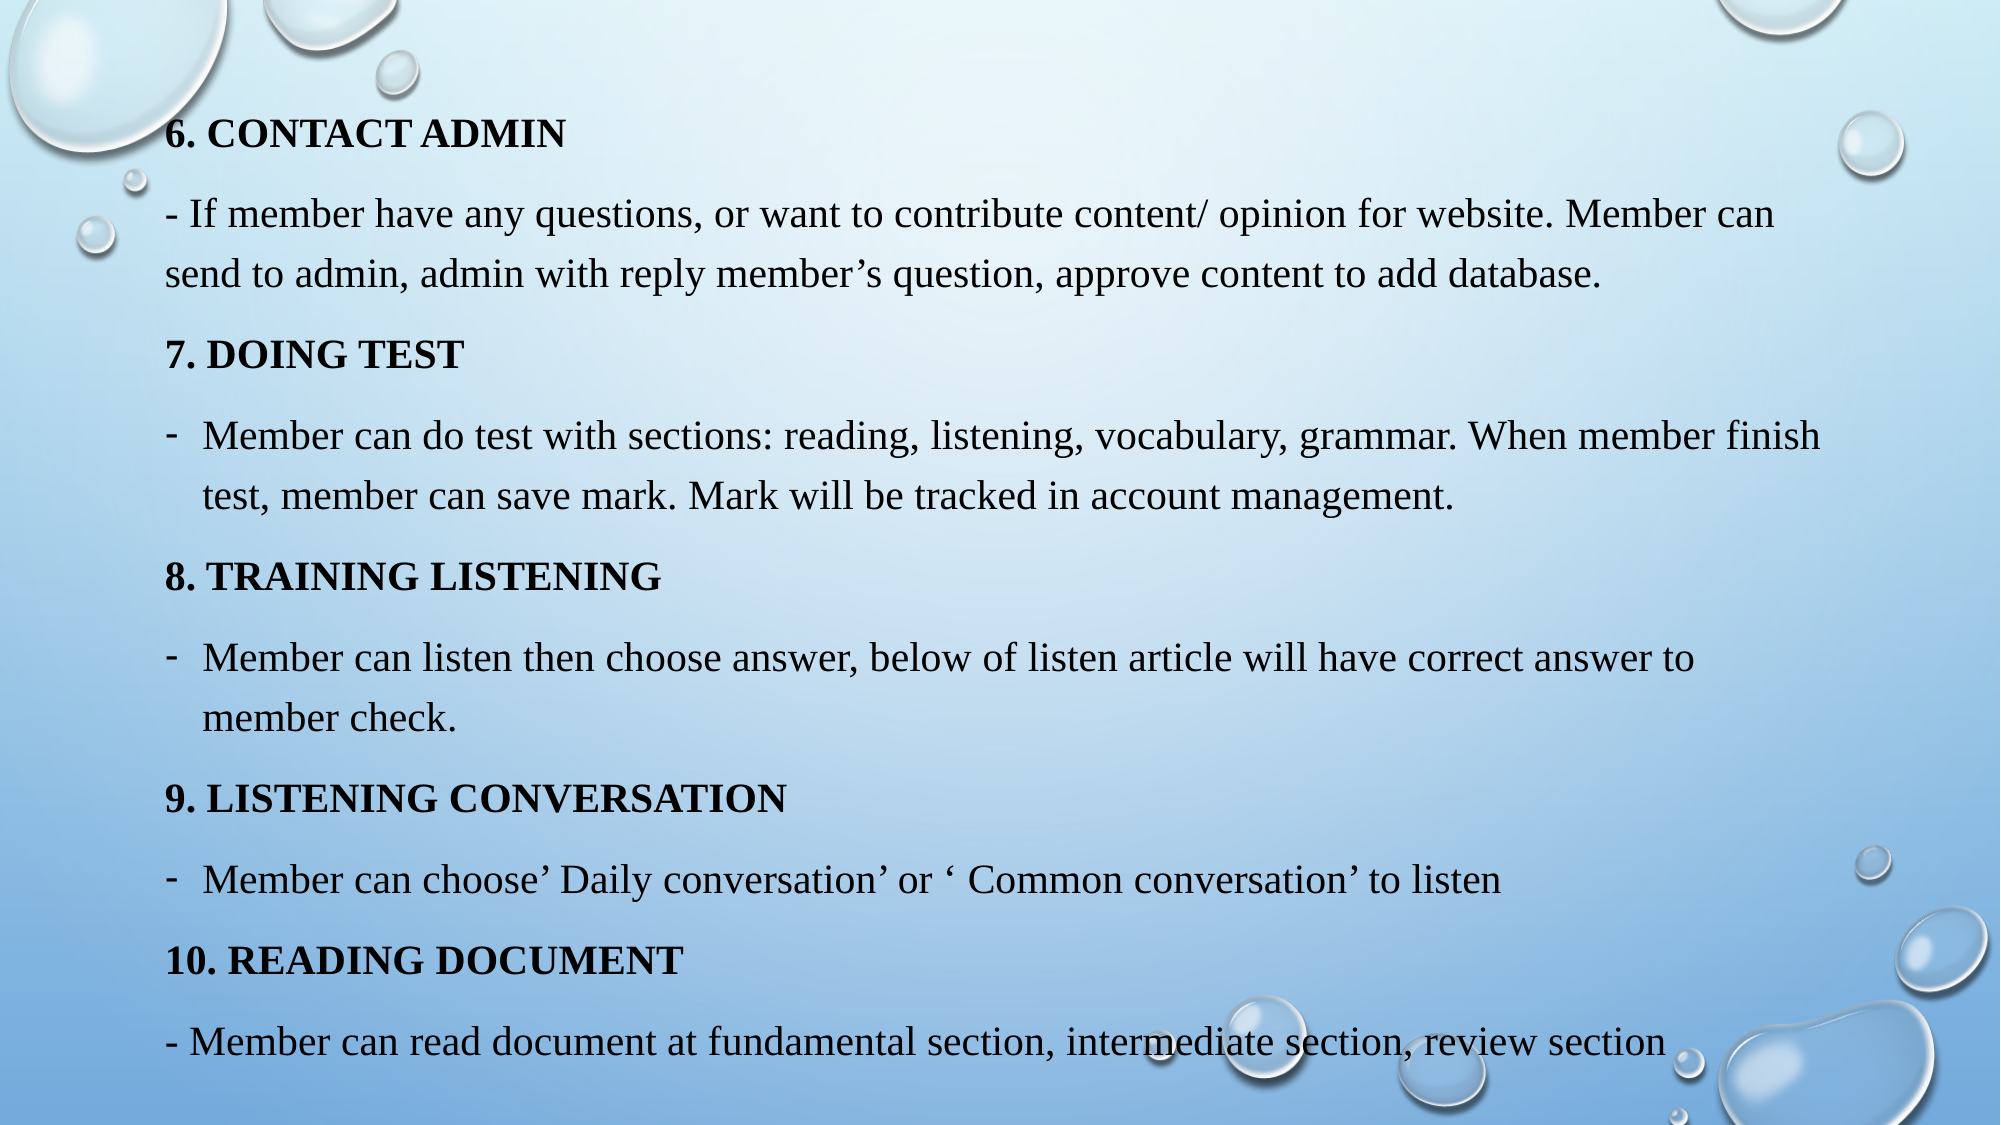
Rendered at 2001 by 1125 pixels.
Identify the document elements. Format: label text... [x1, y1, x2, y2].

picture [0, 0, 2000, 1125]
list 6. CONTACT ADMIN - If member have any questions, or want to contribute content/ opinion for website. Member can send to admin, admin with reply member’s question, approve content to add database. 7. DOING TEST Member can do test with sections: reading, listening, vocabulary, grammar. When member finish test, member can save mark. Mark will be tracked in account management. 8. TRAINING LISTENING Member can listen then choose answer, below of listen article will have correct answer to member check. 9. LISTENING CONVERSATION Member can choose’ Daily conversation’ or ‘ Common conversation’ to listen 10. READING DOCUMENT - Member can read document at fundamental section, intermediate section, review section [149, 87, 1850, 1084]
